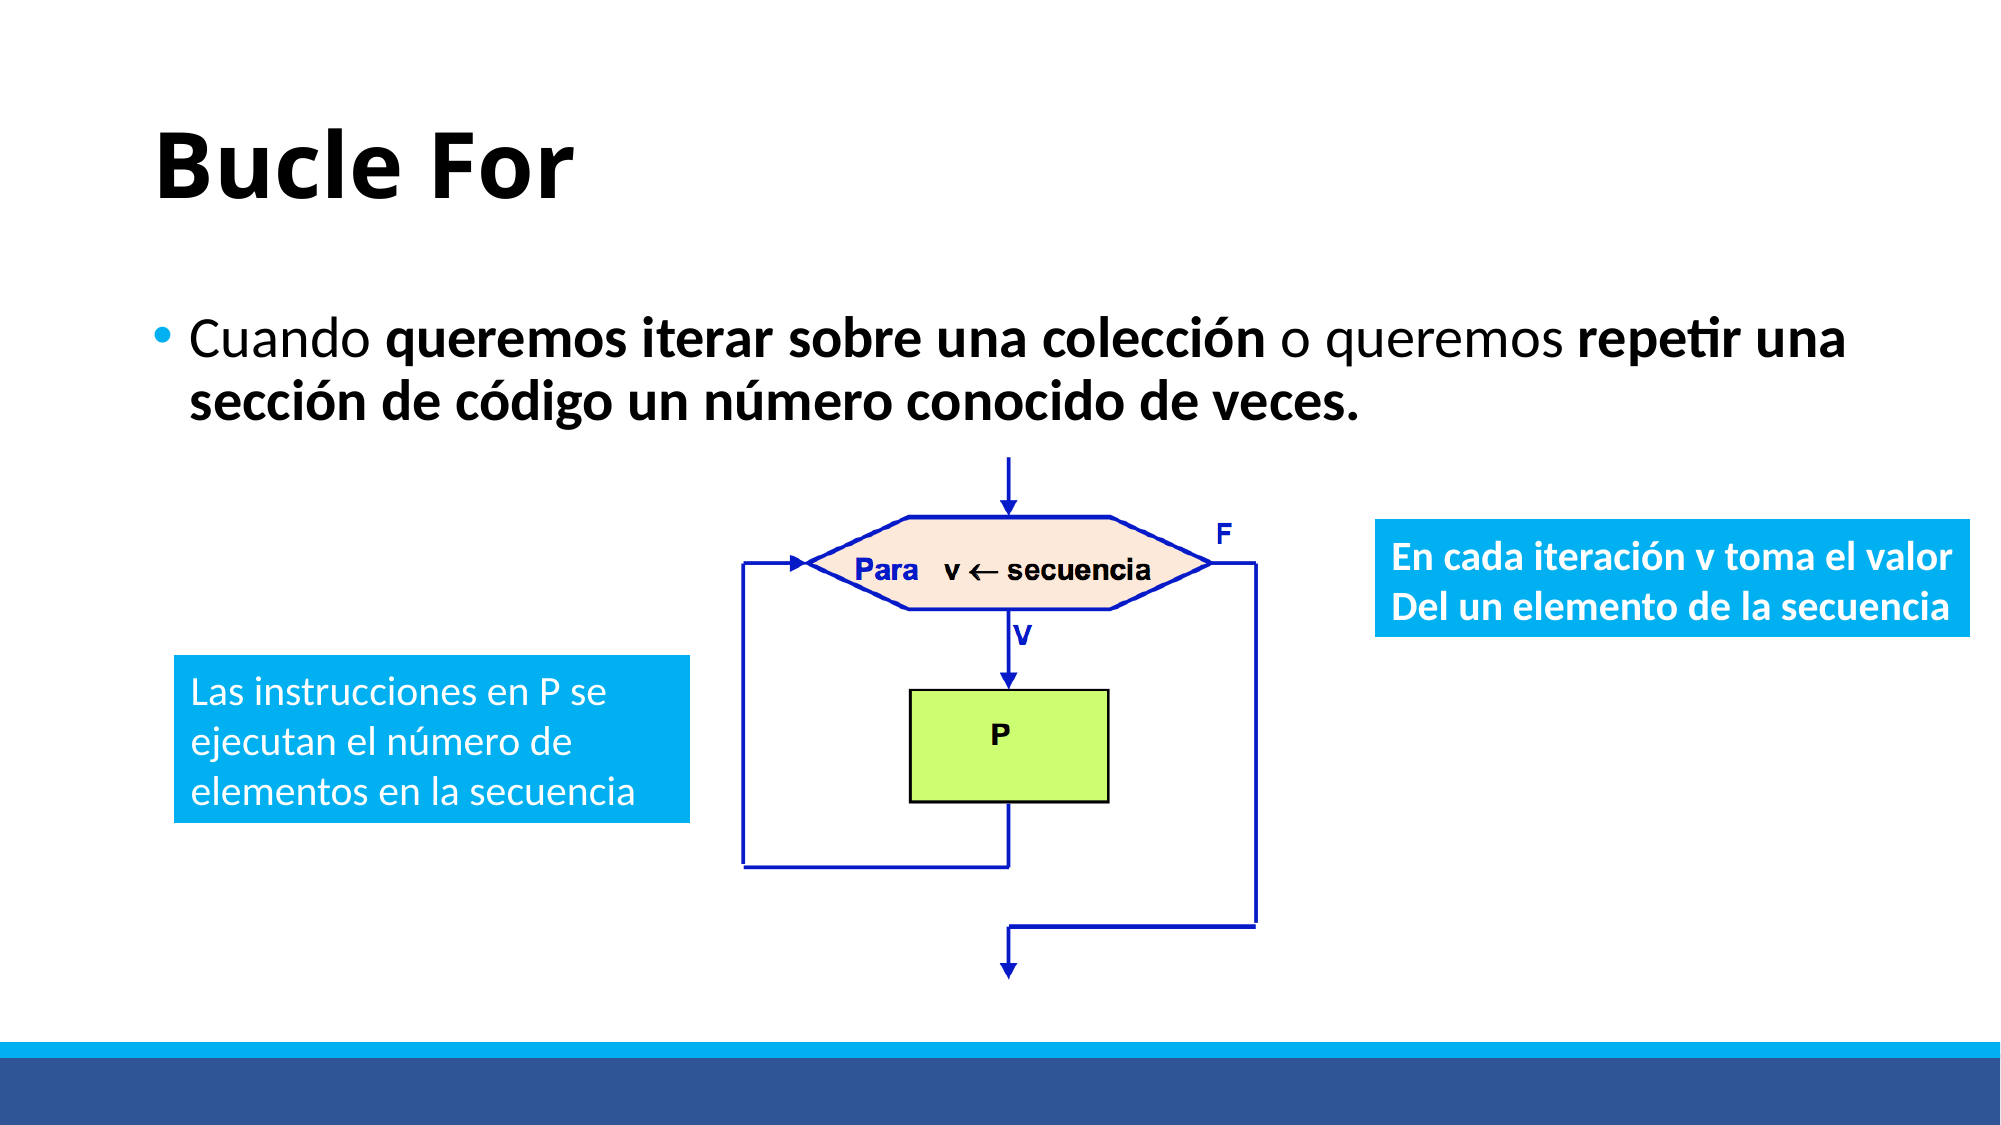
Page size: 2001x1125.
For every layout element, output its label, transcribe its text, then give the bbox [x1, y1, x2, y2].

list Cuando queremos iterar sobre una colección o queremos repetir una sección de código un número conocido de veces. [137, 299, 1863, 1014]
text_box Las instrucciones en P se ejecutan el número de elementos en la secuencia [174, 655, 690, 823]
title Bucle For [137, 59, 1863, 278]
text_box En cada iteración v toma el valor Del un elemento de la secuencia [1375, 519, 1970, 637]
picture [726, 449, 1274, 983]
